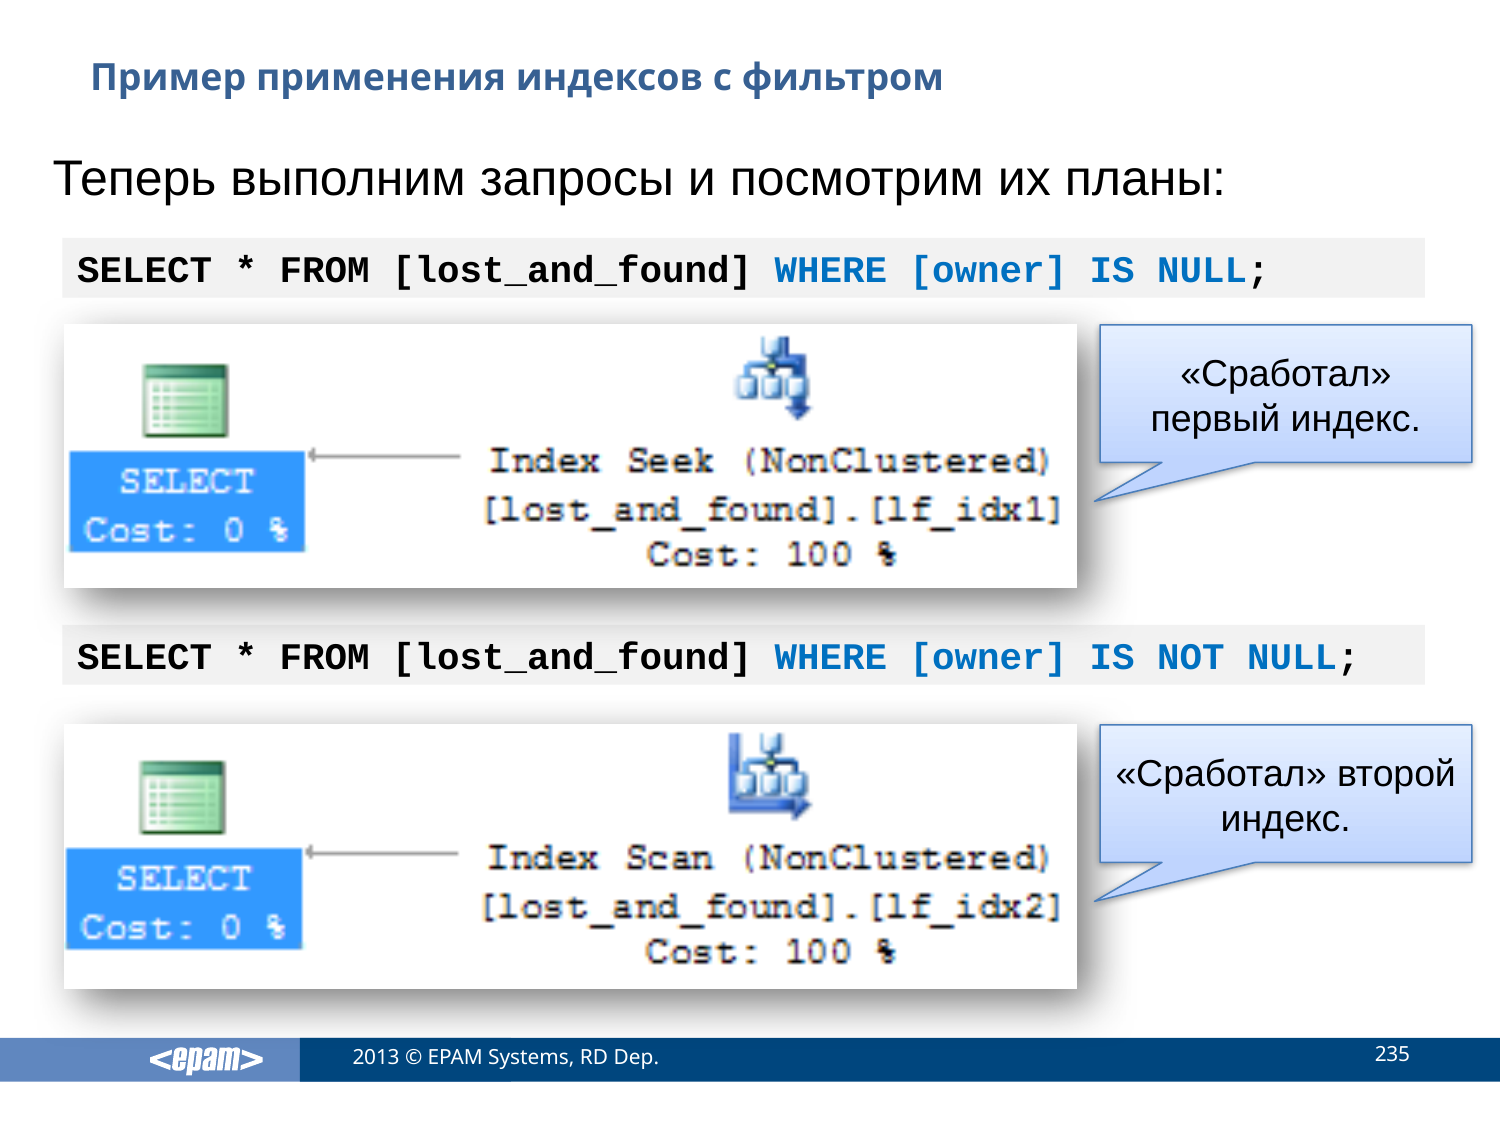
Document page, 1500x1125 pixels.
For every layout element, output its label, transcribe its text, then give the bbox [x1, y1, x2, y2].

text_box SELECT * FROM [lost_and_found] WHERE [owner] IS NOT NULL; [62, 624, 1425, 685]
footer 2013 © EPAM Systems, RD Dep. [337, 1035, 738, 1088]
title Пример применения индексов с фильтром [75, 45, 1425, 137]
text_box «Сработал» первый индекс. [1093, 324, 1473, 503]
picture [64, 324, 1077, 588]
text_box «Сработал» второй индекс. [1093, 724, 1473, 903]
text_box SELECT * FROM [lost_and_found] WHERE [owner] IS NULL; [62, 237, 1425, 298]
text_box Теперь выполним запросы и посмотрим их планы: [37, 137, 1450, 276]
picture [64, 724, 1077, 989]
slide_number 235 [1262, 1025, 1425, 1085]
